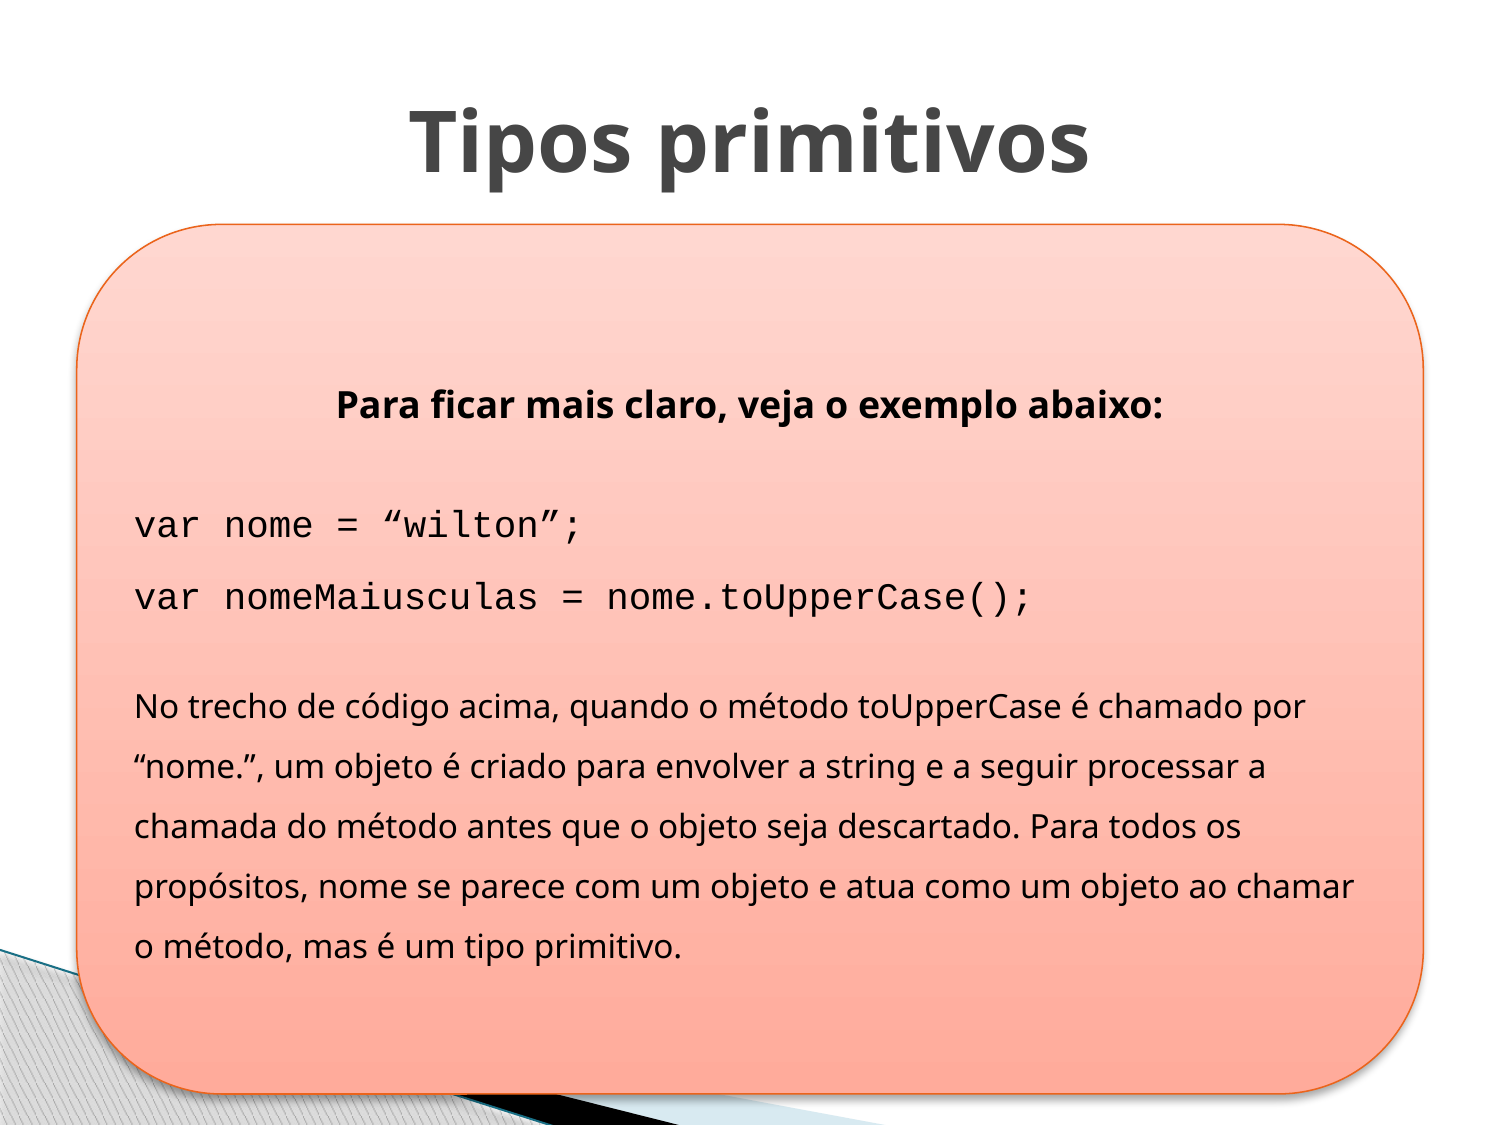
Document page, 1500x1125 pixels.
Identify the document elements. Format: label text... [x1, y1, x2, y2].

text_box Para ficar mais claro, veja o exemplo abaixo: var nome = “wilton”; var nomeMaiusculas = nome.toUpperCase(); No trecho de código acima, quando o método toUpperCase é chamado por “nome.”, um objeto é criado para envolver a string e a seguir processar a chamada do método antes que o objeto seja descartado. Para todos os propósitos, nome se parece com um objeto e atua como um objeto ao chamar o método, mas é um tipo primitivo. [75, 223, 1425, 1095]
title Tipos primitivos [75, 45, 1425, 233]
